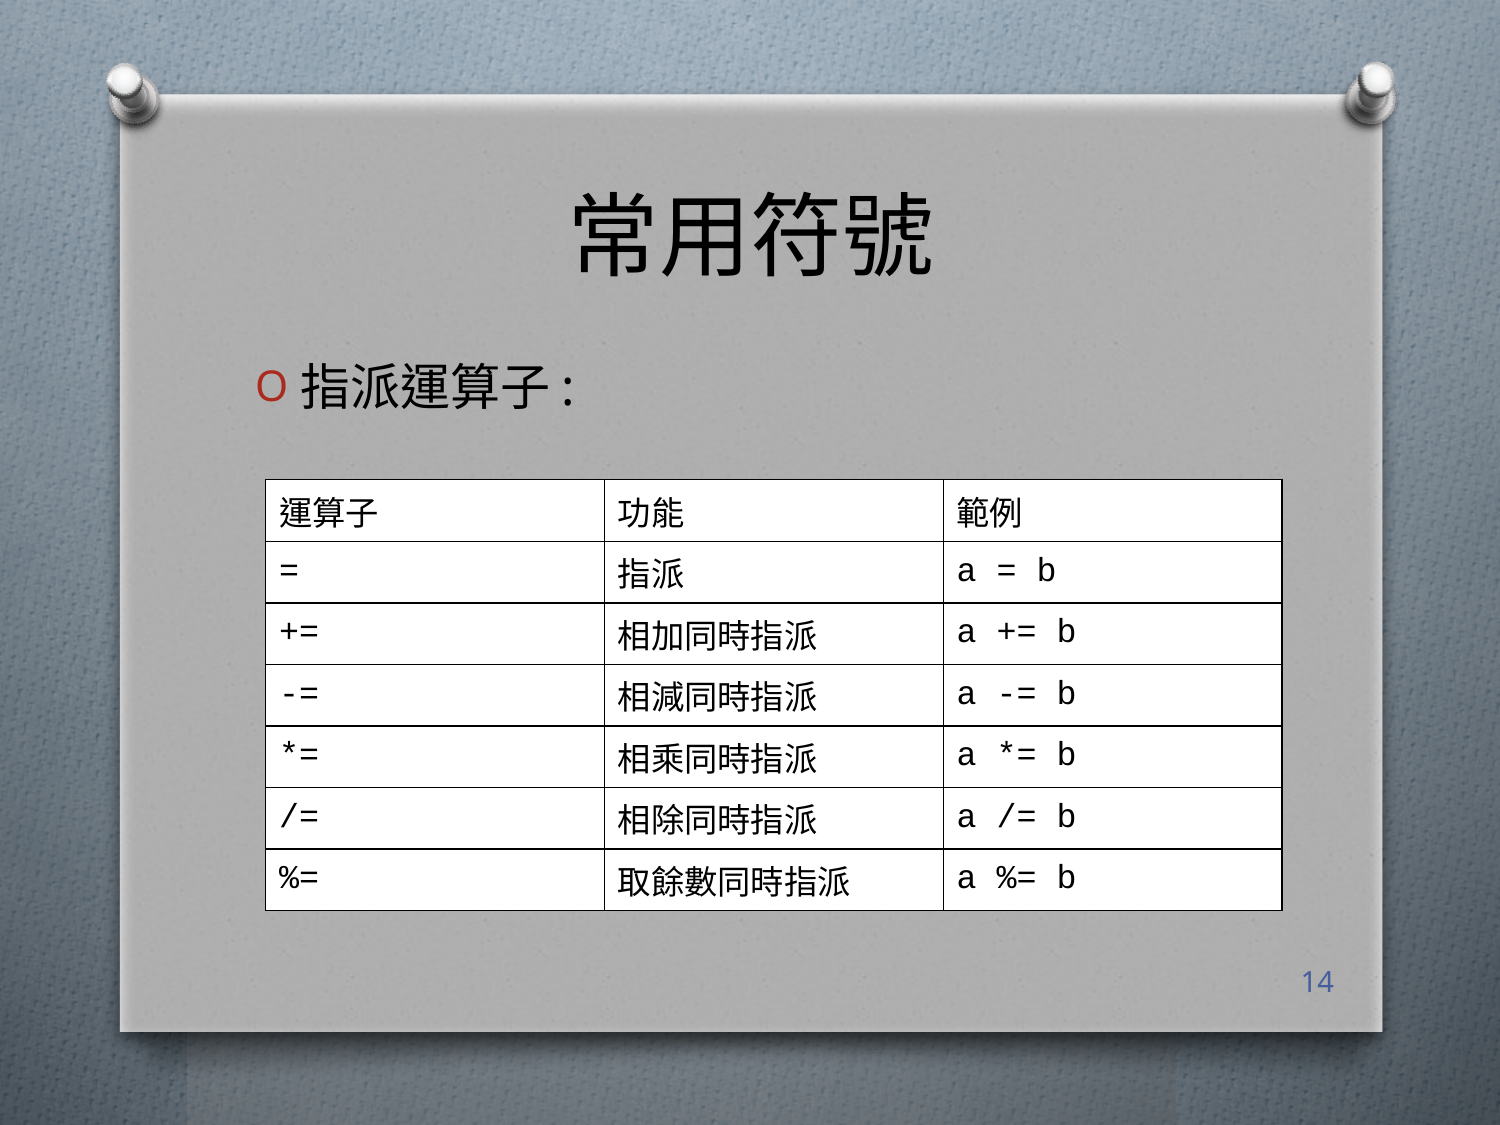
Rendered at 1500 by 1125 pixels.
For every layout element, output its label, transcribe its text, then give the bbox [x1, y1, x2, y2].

text_box 指派運算子: [239, 347, 1257, 939]
title 常用符號 [179, 134, 1323, 332]
table_cell *= [266, 727, 604, 787]
table_cell 相減同時指派 [605, 665, 943, 725]
table_cell a %= b [944, 850, 1281, 910]
table_cell -= [266, 665, 604, 725]
table_cell /= [266, 788, 604, 848]
table_cell a += b [944, 604, 1281, 664]
table_cell 相除同時指派 [605, 788, 943, 848]
slide_number 14 [1258, 952, 1350, 1013]
table_cell a *= b [944, 727, 1281, 787]
table_cell a /= b [944, 788, 1281, 848]
table_cell = [266, 542, 604, 602]
table_header 運算子 [266, 480, 604, 541]
table_cell 相乘同時指派 [605, 727, 943, 787]
table_cell 指派 [605, 542, 943, 602]
picture [75, 29, 198, 153]
picture [1317, 35, 1439, 156]
table_header 範例 [944, 480, 1281, 541]
table_header 功能 [605, 480, 943, 541]
table_cell a = b [944, 542, 1281, 602]
table_cell %= [266, 850, 604, 910]
table_cell 取餘數同時指派 [605, 850, 943, 910]
table_cell a -= b [944, 665, 1281, 725]
table_cell 相加同時指派 [605, 604, 943, 664]
table_cell += [266, 604, 604, 664]
